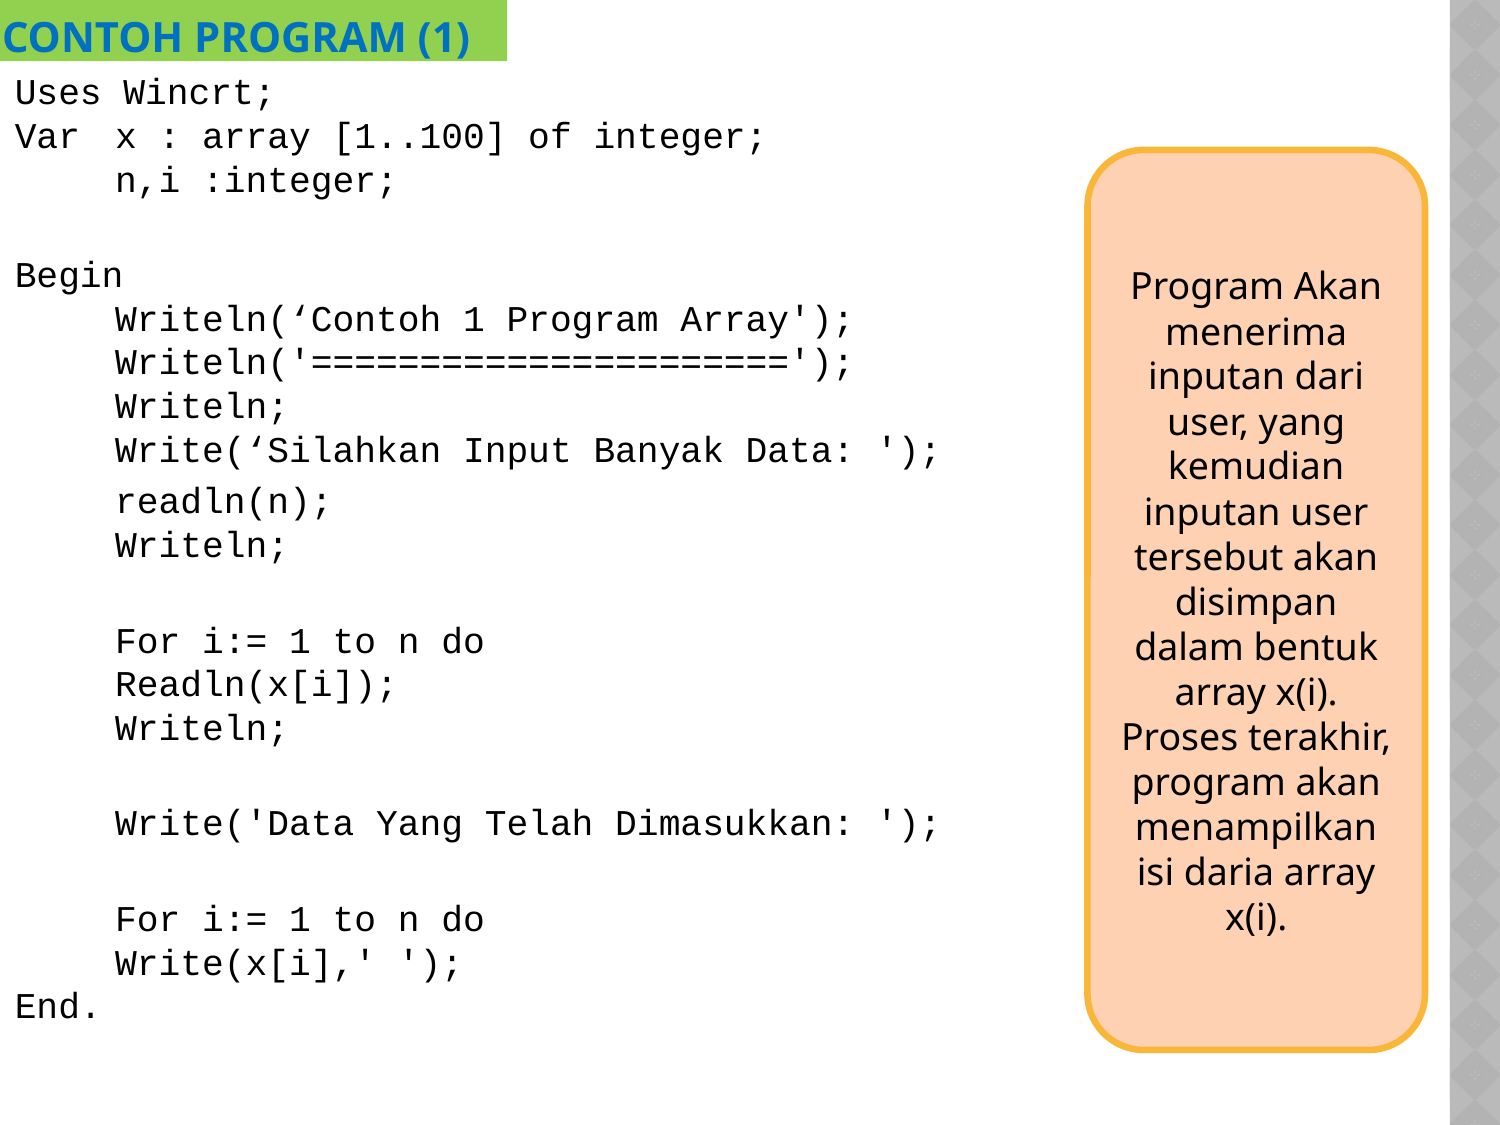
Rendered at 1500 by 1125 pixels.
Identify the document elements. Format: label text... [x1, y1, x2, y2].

text_box Program Akan menerima inputan dari user, yang kemudian inputan user tersebut akan disimpan dalam bentuk array x(i). Proses terakhir, program akan menampilkan isi daria array x(i). [1084, 146, 1429, 1054]
list Uses Wincrt; Var x : array [1..100] of integer; n,i :integer; Begin Writeln(‘Contoh 1 Program Array'); Writeln('======================'); Writeln; Write(‘Silahkan Input Banyak Data: '); readln(n); Writeln; For i:= 1 to n do Readln(x[i]); Writeln; Write('Data Yang Telah Dimasukkan: '); For i:= 1 to n do Write(x[i],' '); End. [0, 61, 1425, 1088]
text_box Contoh Program (1) [0, 0, 508, 62]
